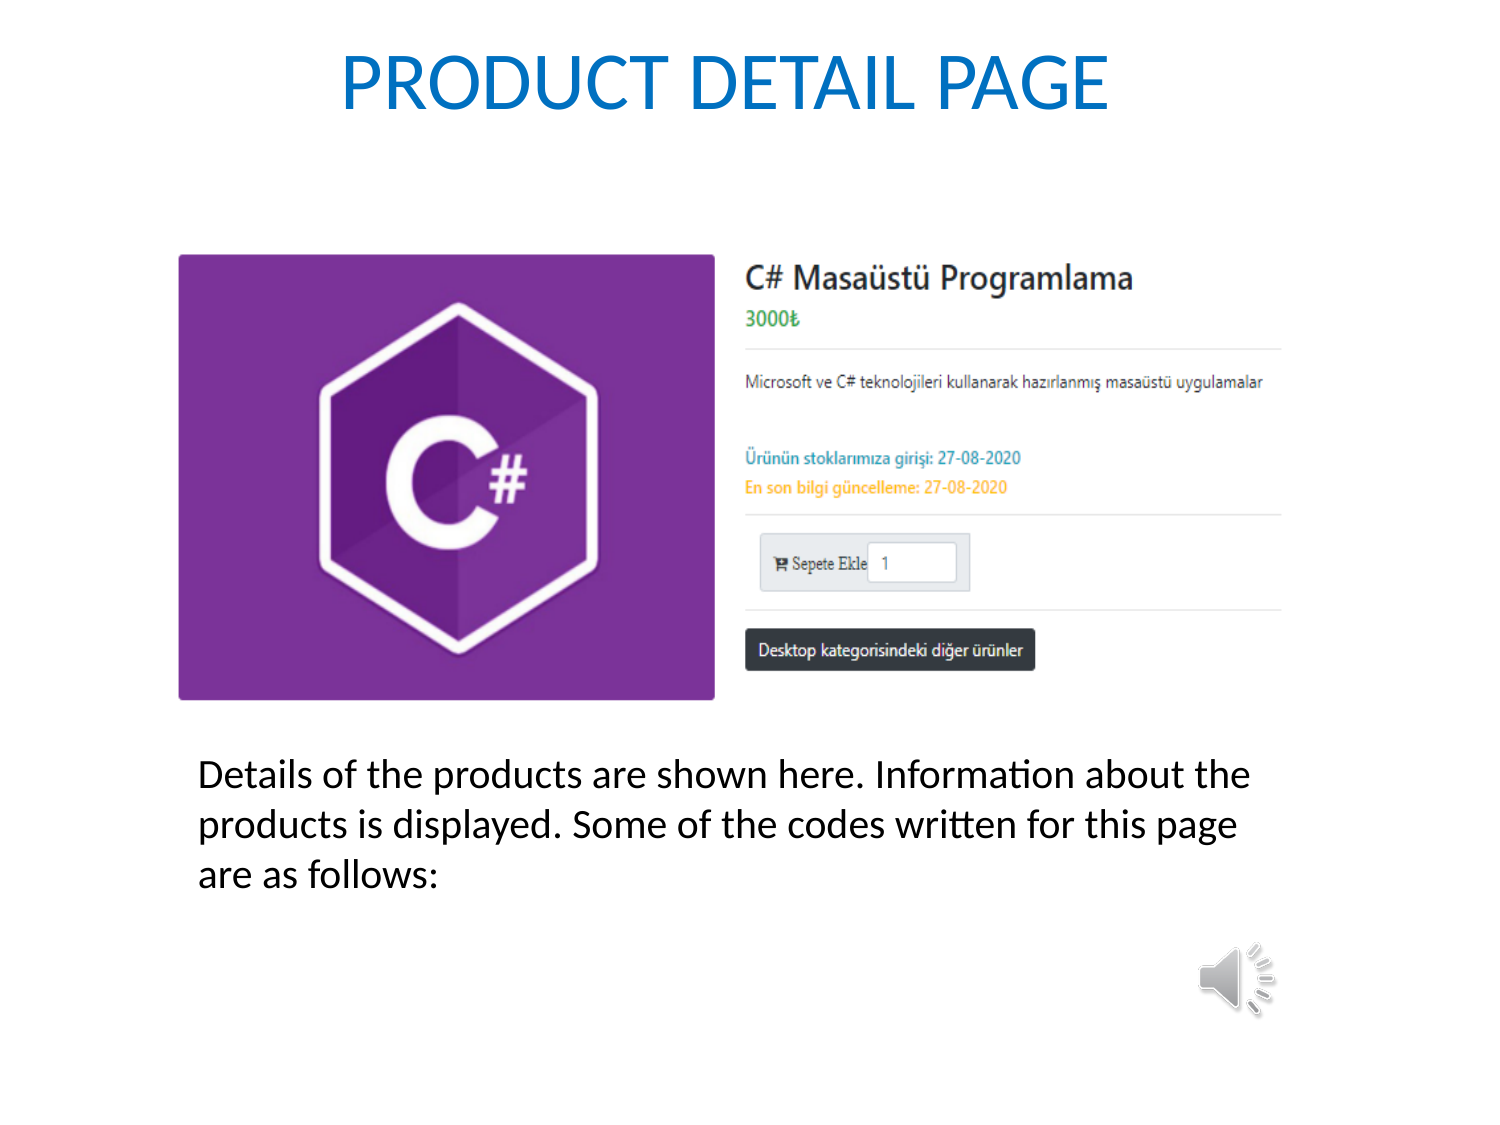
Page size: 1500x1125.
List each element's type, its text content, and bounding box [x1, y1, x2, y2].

picture [1198, 940, 1279, 1021]
text_box Details of the products are shown here. Information about the products is displayed. Some of the codes written for this page are as follows: [182, 749, 1306, 905]
title PRODUCT DETAIL PAGE [312, 30, 1140, 147]
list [147, 243, 1365, 740]
